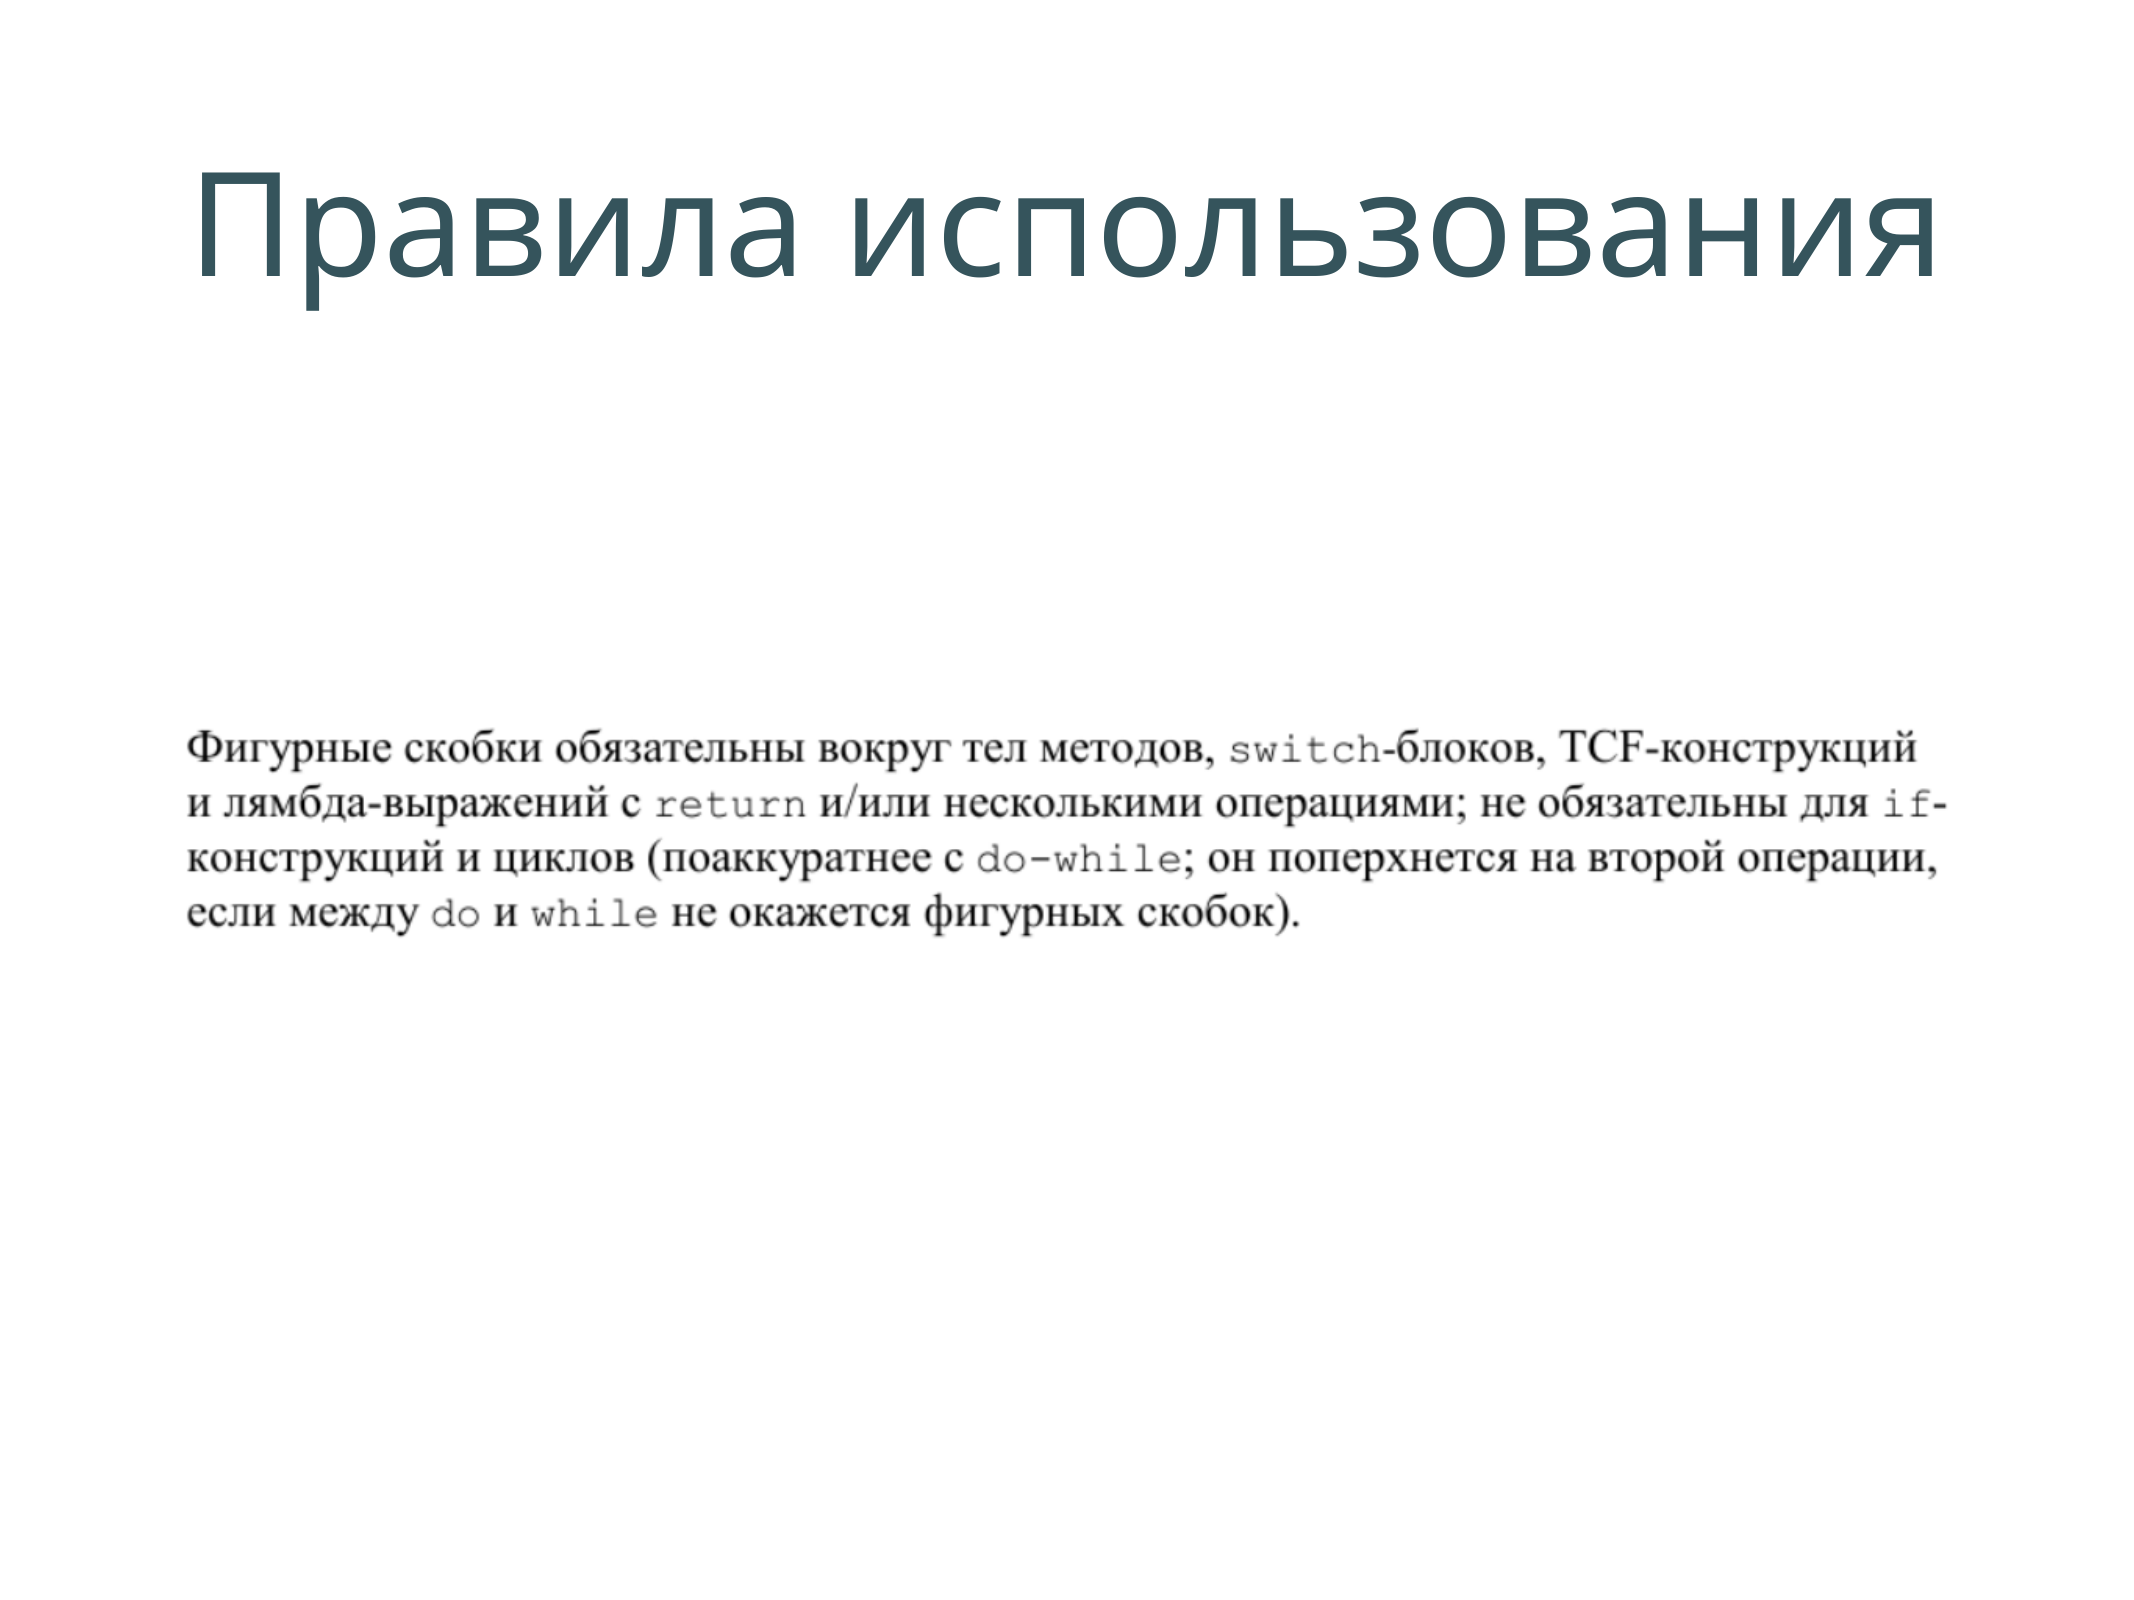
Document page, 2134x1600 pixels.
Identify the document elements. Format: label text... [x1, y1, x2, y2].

title Правила использования [155, 41, 1978, 397]
picture [178, 722, 1956, 946]
